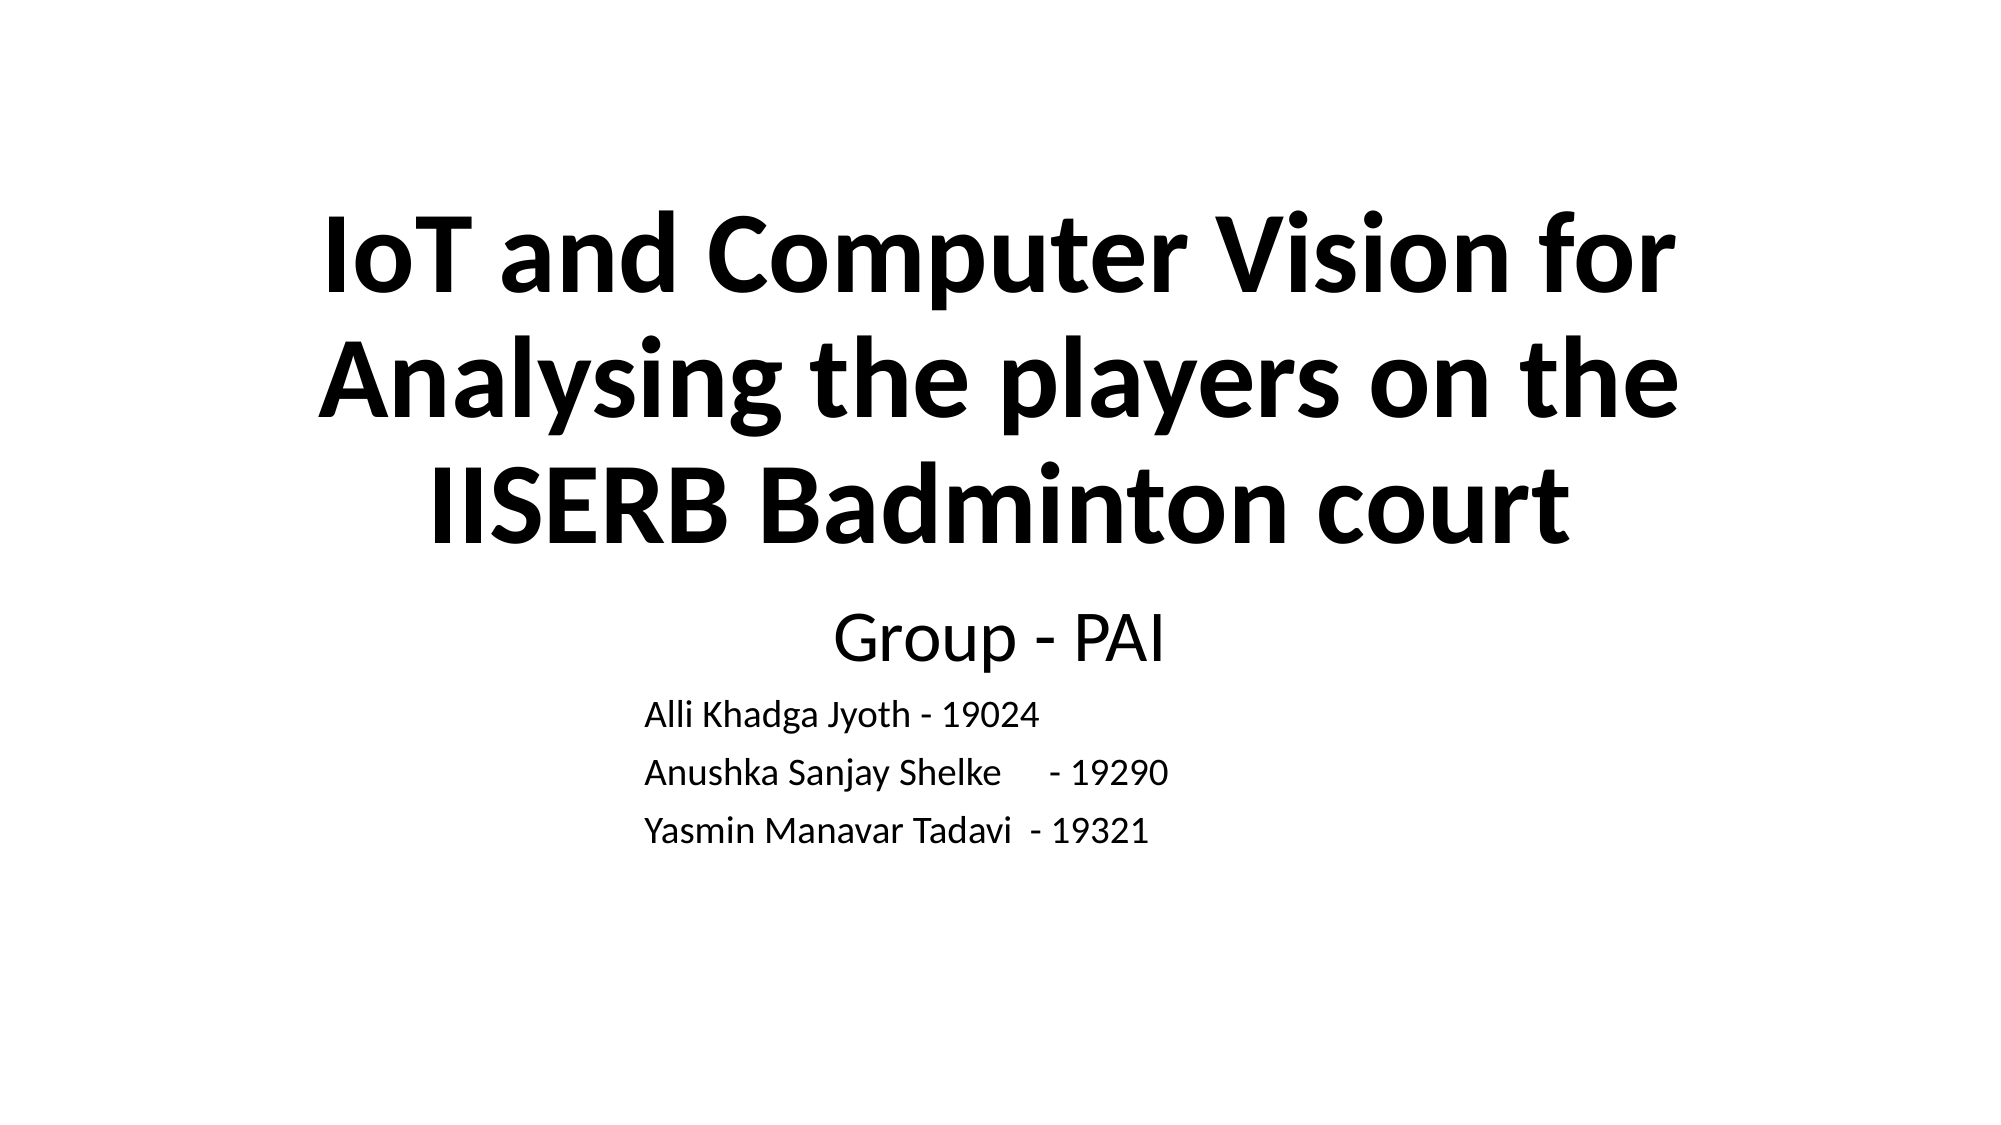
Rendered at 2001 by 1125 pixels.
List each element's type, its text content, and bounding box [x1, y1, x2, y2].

title IoT and Computer Vision for Analysing the players on the IISERB Badminton court [249, 184, 1750, 576]
subtitle Group - PAI Alli Khadga Jyoth - 19024 Anushka Sanjay Shelke - 19290 Yasmin Manavar Tadavi - 19321 [249, 590, 1750, 863]
